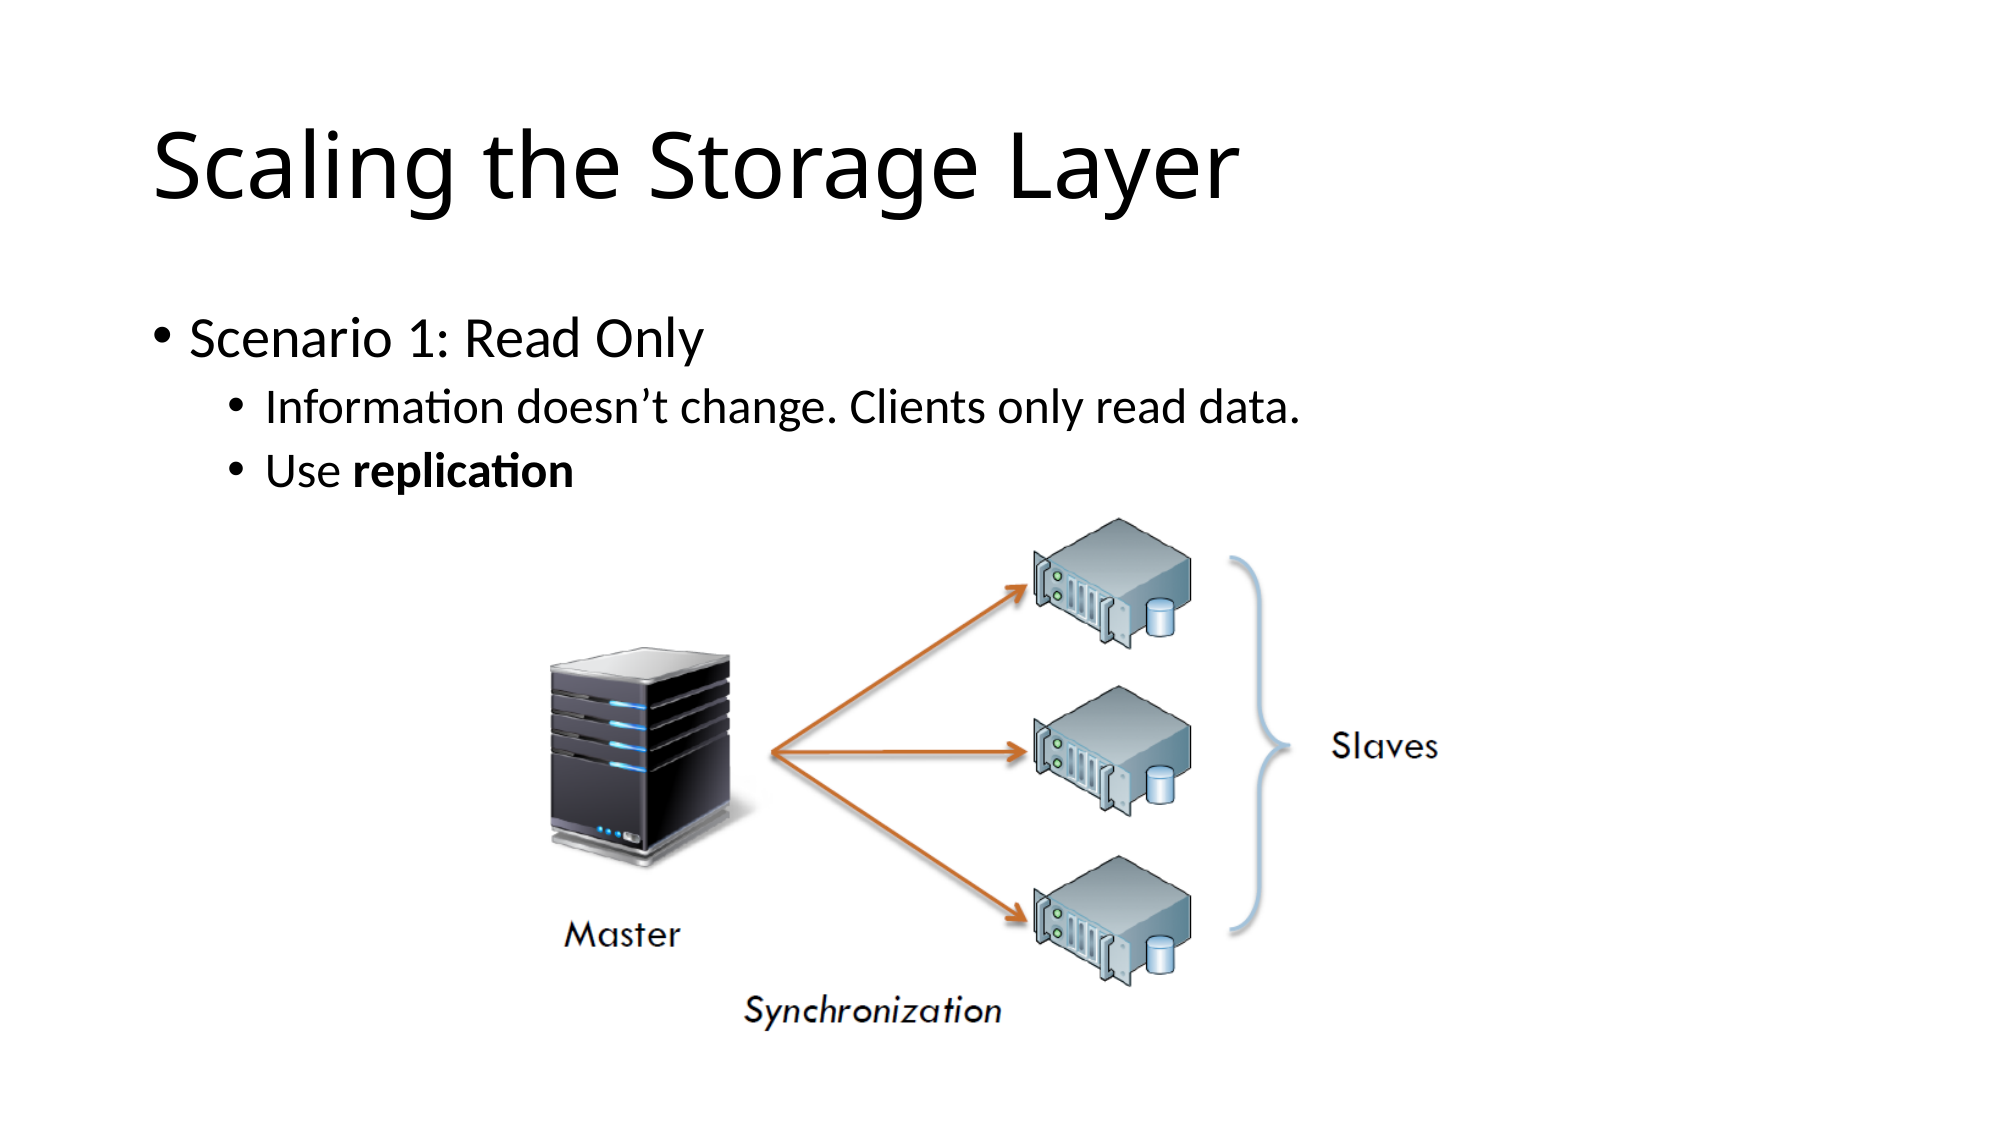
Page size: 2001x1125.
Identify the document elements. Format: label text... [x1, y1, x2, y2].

list Scenario 1: Read Only Information doesn’t change. Clients only read data. Use replication [137, 299, 1863, 1014]
title Scaling the Storage Layer [137, 59, 1863, 278]
picture [538, 514, 1444, 1036]
